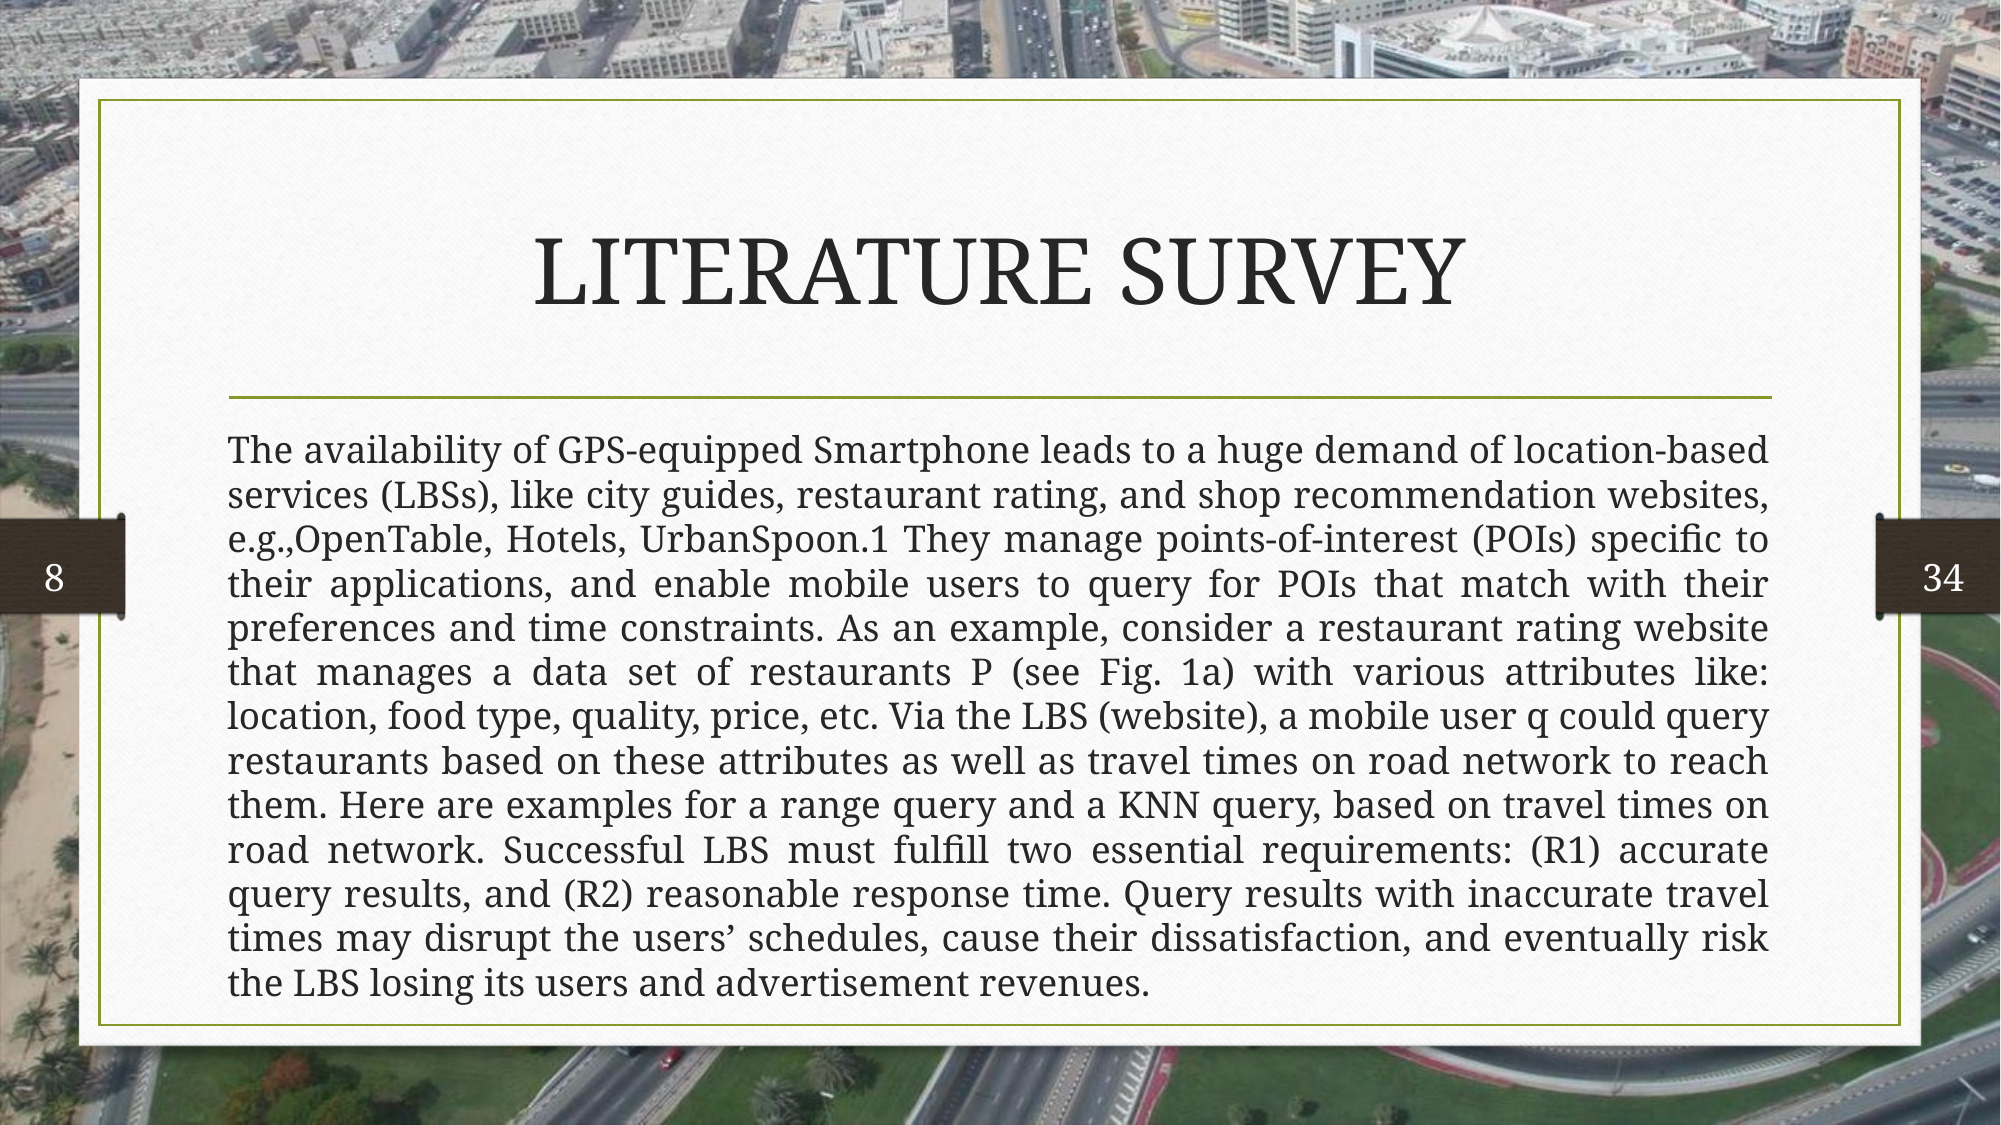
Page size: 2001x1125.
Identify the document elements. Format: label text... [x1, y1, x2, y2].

text_box 8 [0, 546, 110, 607]
title LITERATURE SURVEY [212, 161, 1788, 375]
text_box 34 [1887, 546, 2000, 607]
picture [0, 0, 2001, 1125]
list The availability of GPS-equipped Smartphone leads to a huge demand of location-based services (LBSs), like city guides, restaurant rating, and shop recommendation websites, e.g.,OpenTable, Hotels, UrbanSpoon.1 They manage points-of-interest (POIs) specific to their applications, and enable mobile users to query for POIs that match with their preferences and time constraints. As an example, consider a restaurant rating website that manages a data set of restaurants P (see Fig. 1a) with various attributes like: location, food type, quality, price, etc. Via the LBS (website), a mobile user q could query restaurants based on these attributes as well as travel times on road network to reach them. Here are examples for a range query and a KNN query, based on travel times on road network. Successful LBS must fulfill two essential requirements: (R1) accurate query results, and (R2) reasonable response time. Query results with inaccurate travel times may disrupt the users’ schedules, cause their dissatisfaction, and eventually risk the LBS losing its users and advertisement revenues. [212, 419, 1788, 1020]
